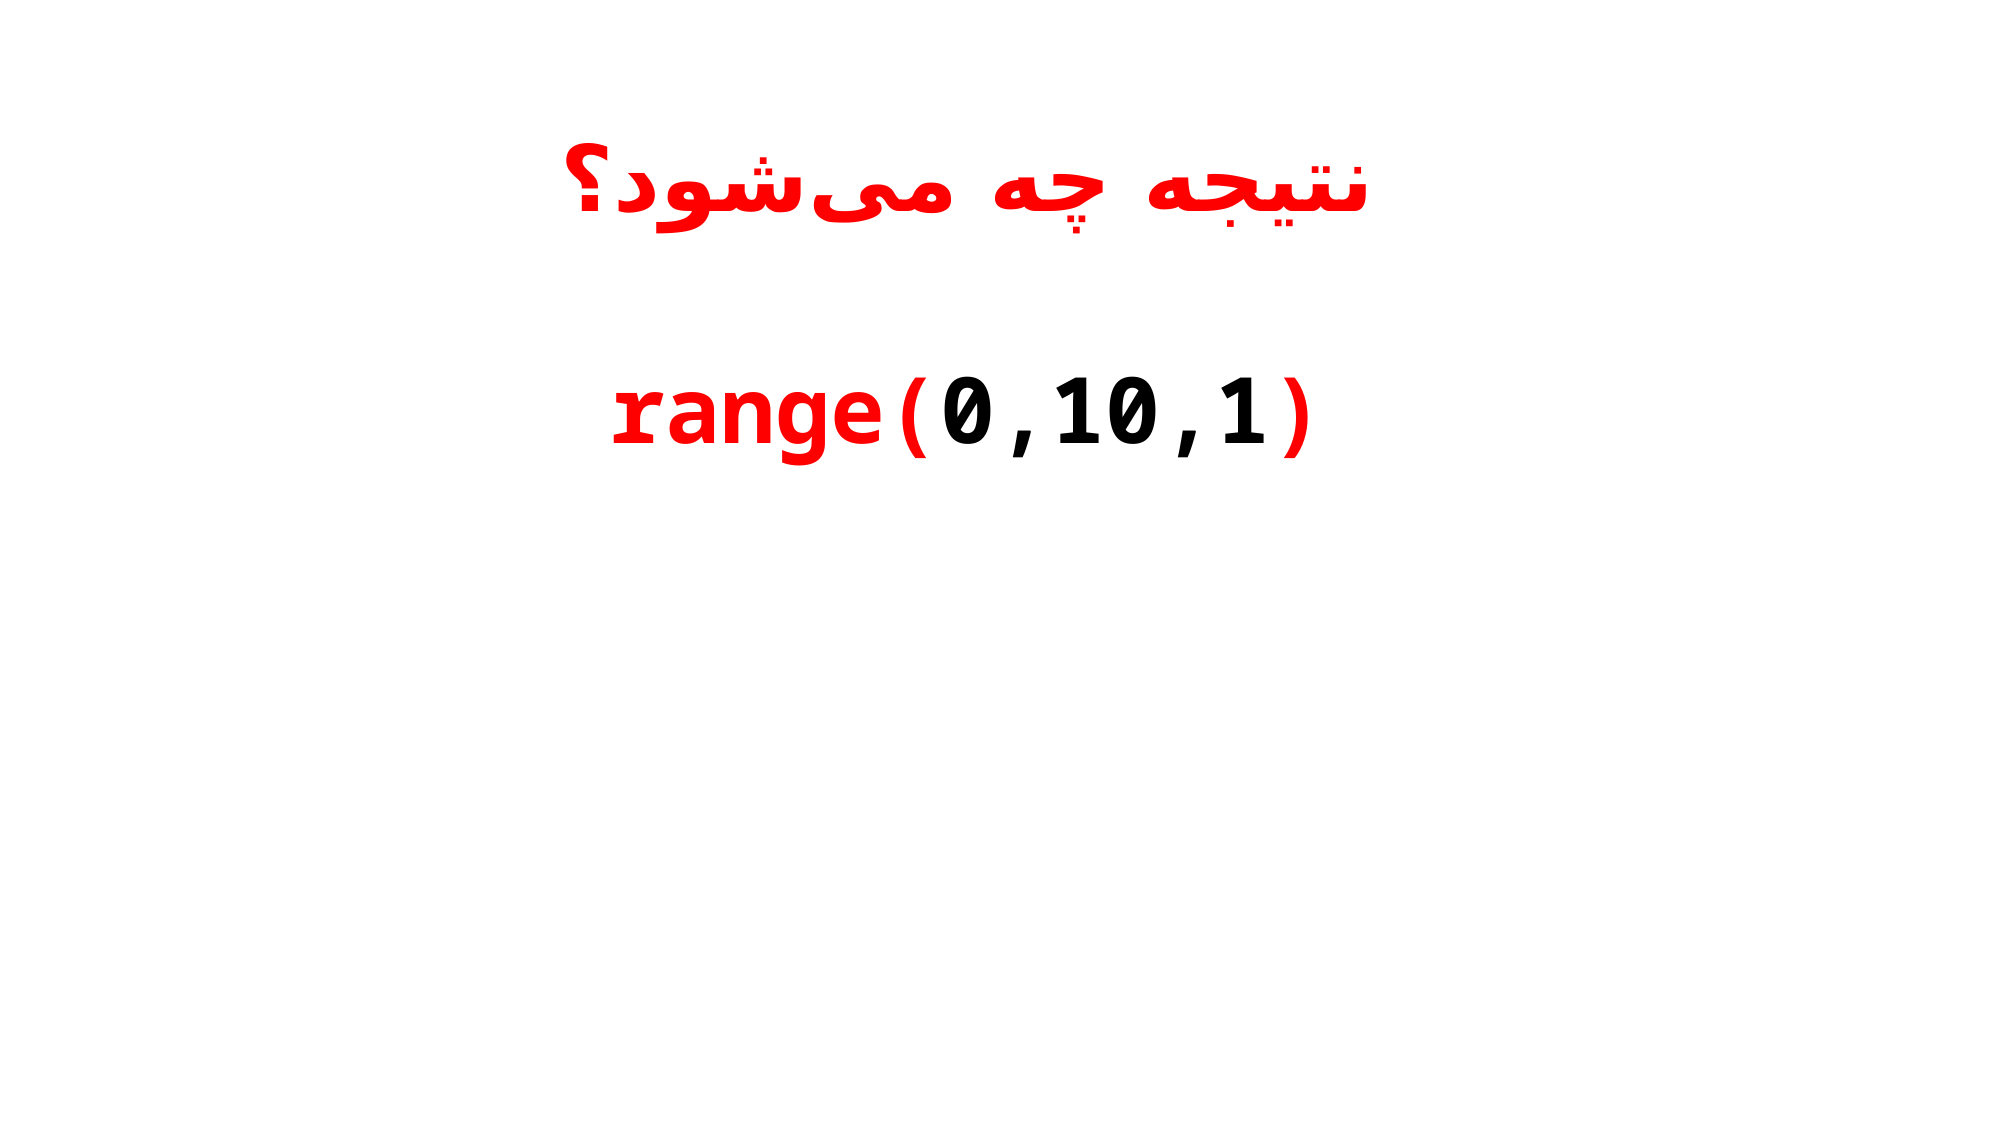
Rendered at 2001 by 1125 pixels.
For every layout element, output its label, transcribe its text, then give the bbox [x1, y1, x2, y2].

title نتیجه چه می‌شود؟ [217, 85, 1718, 240]
text_box range(0,10,1) [217, 317, 1718, 471]
